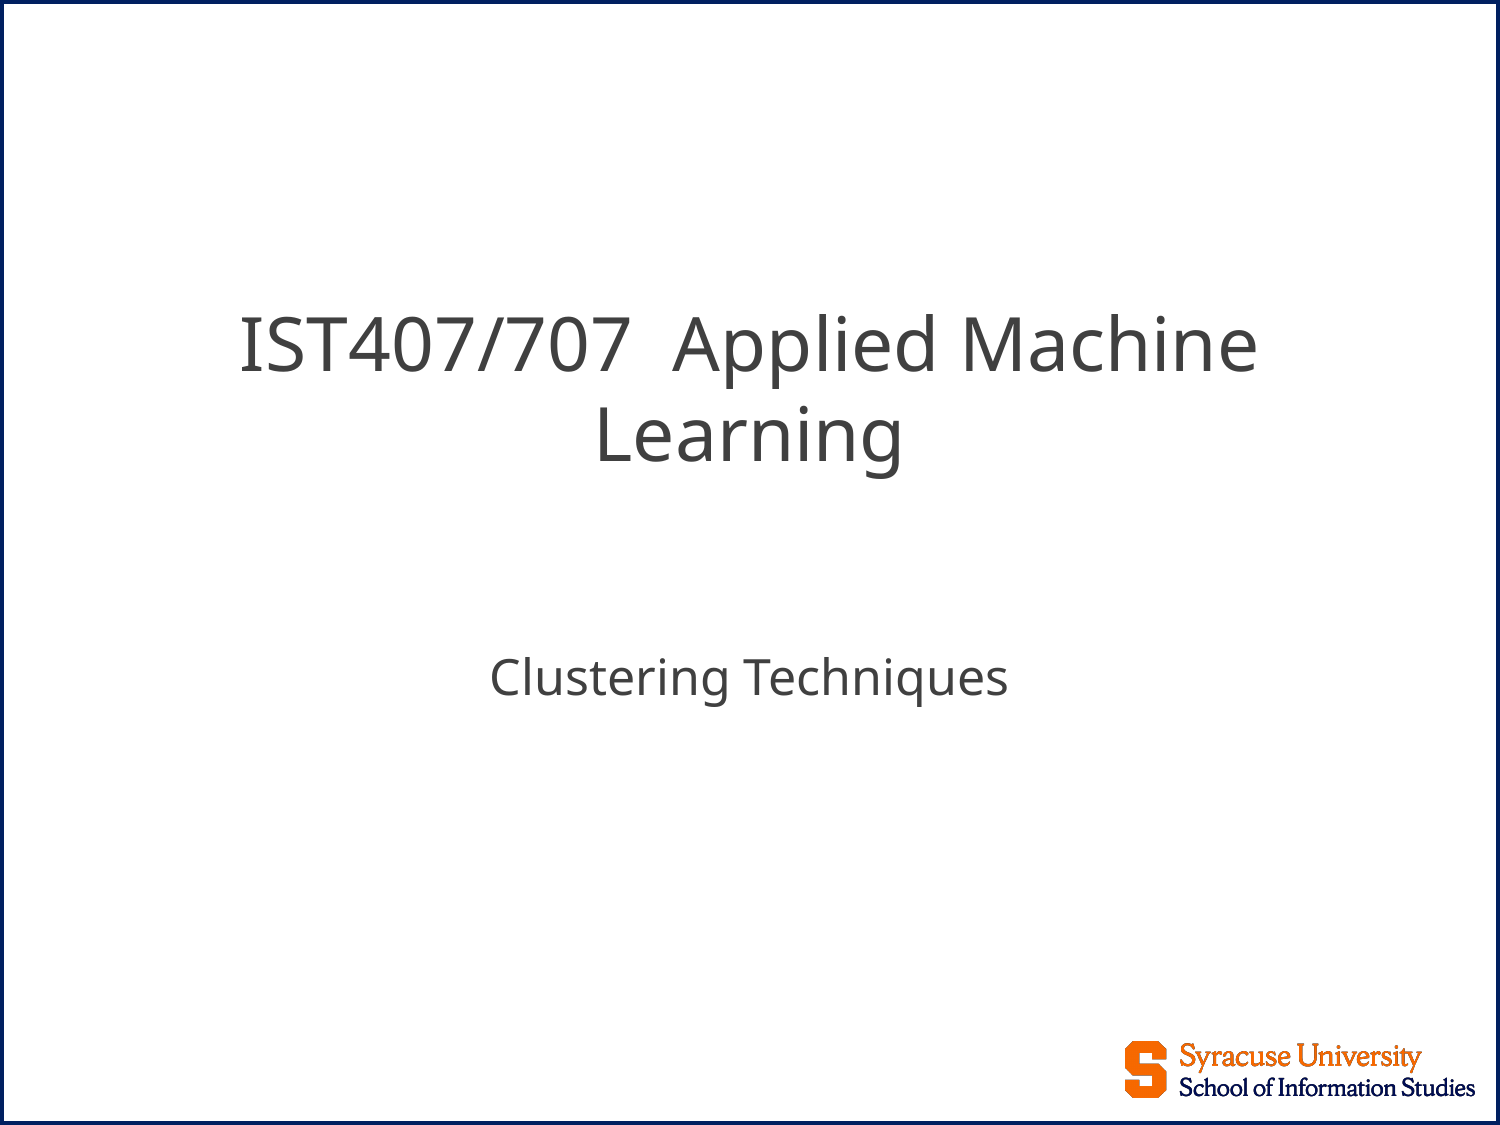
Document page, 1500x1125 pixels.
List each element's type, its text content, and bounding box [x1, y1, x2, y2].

title IST407/707 Applied Machine Learning [112, 275, 1388, 588]
subtitle Clustering Techniques [225, 637, 1275, 925]
picture [1125, 1041, 1475, 1098]
